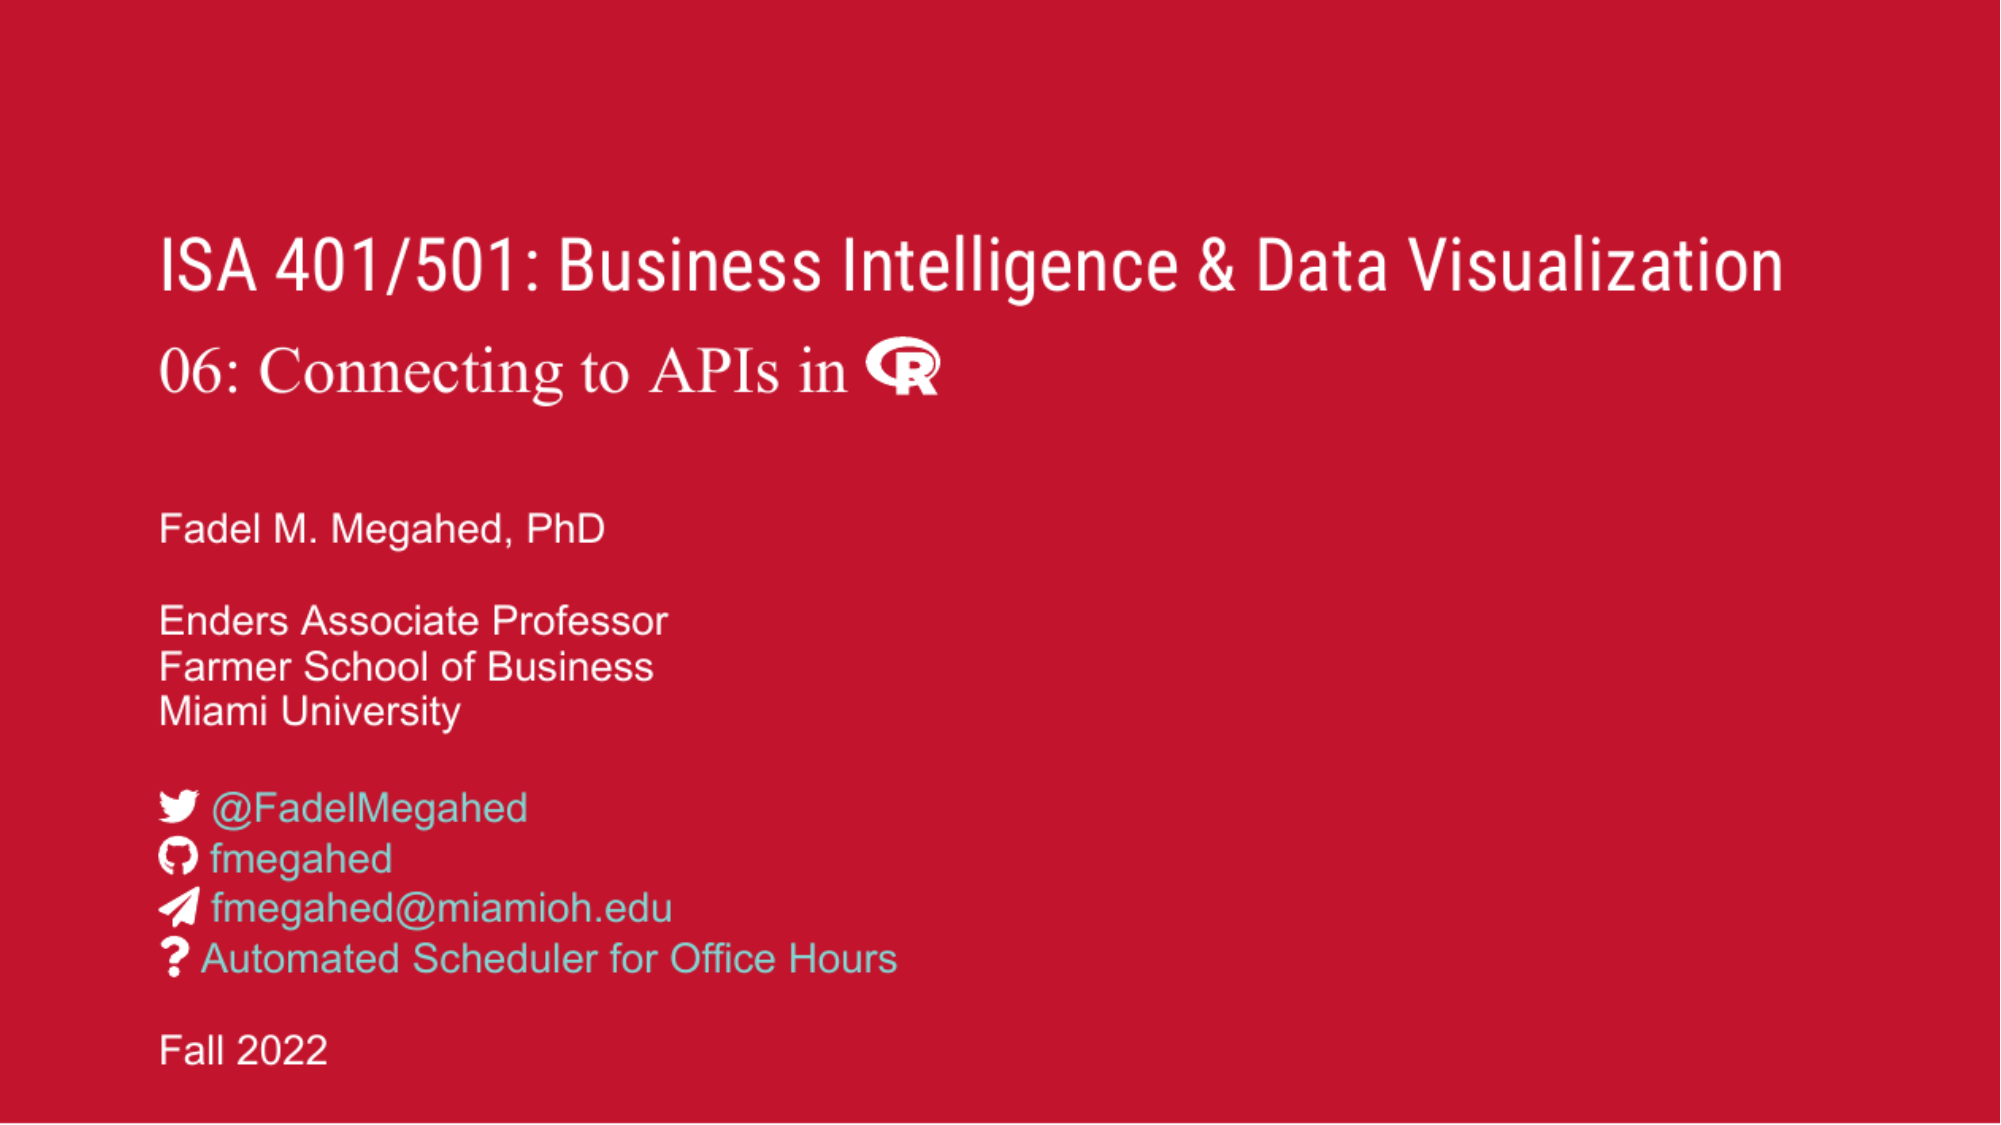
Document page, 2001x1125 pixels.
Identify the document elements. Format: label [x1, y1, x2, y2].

list [0, 0, 2000, 1125]
